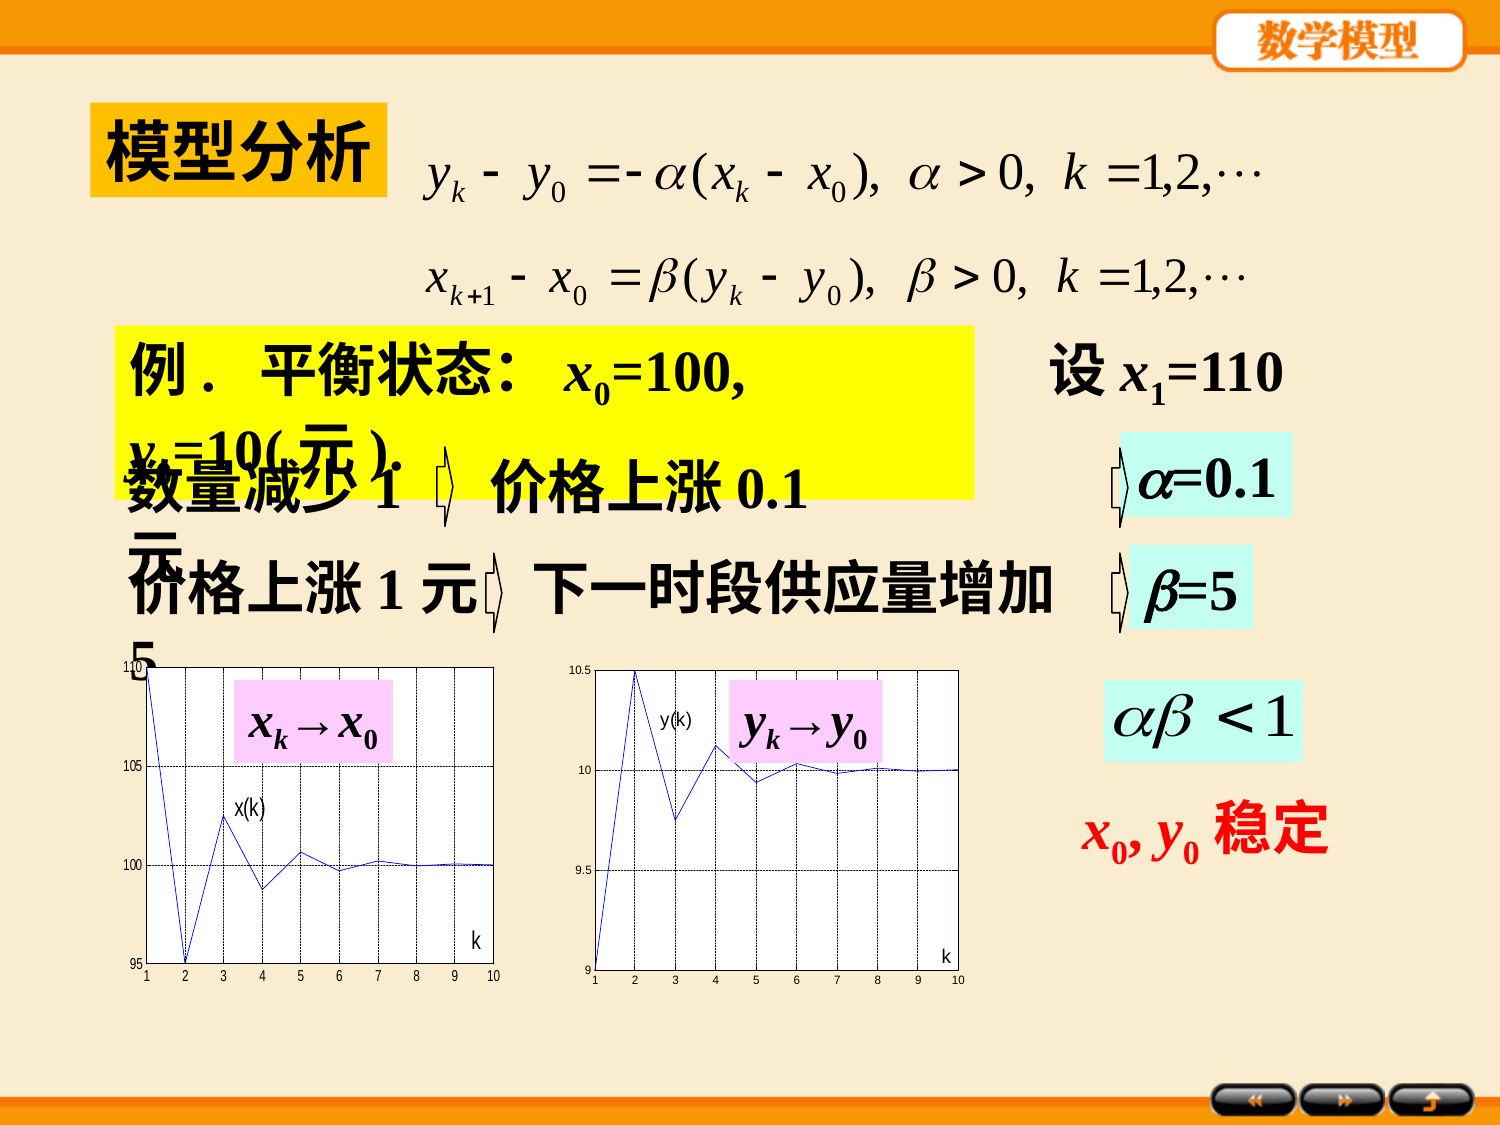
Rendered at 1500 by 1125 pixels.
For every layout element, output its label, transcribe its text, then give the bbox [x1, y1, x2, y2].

picture [0, 0, 1500, 1125]
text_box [1104, 679, 1304, 763]
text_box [114, 544, 1092, 633]
text_box 设x1=110 [1033, 325, 1329, 420]
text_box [88, 639, 1004, 1012]
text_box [1111, 544, 1255, 633]
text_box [414, 136, 1270, 216]
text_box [415, 242, 1256, 318]
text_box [111, 442, 865, 529]
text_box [1111, 431, 1294, 528]
text_box x0, y0稳定 [1067, 784, 1346, 879]
text_box 模型分析 [90, 102, 388, 198]
text_box 例. 平衡状态：x0=100, y0=10(元). [114, 325, 975, 500]
